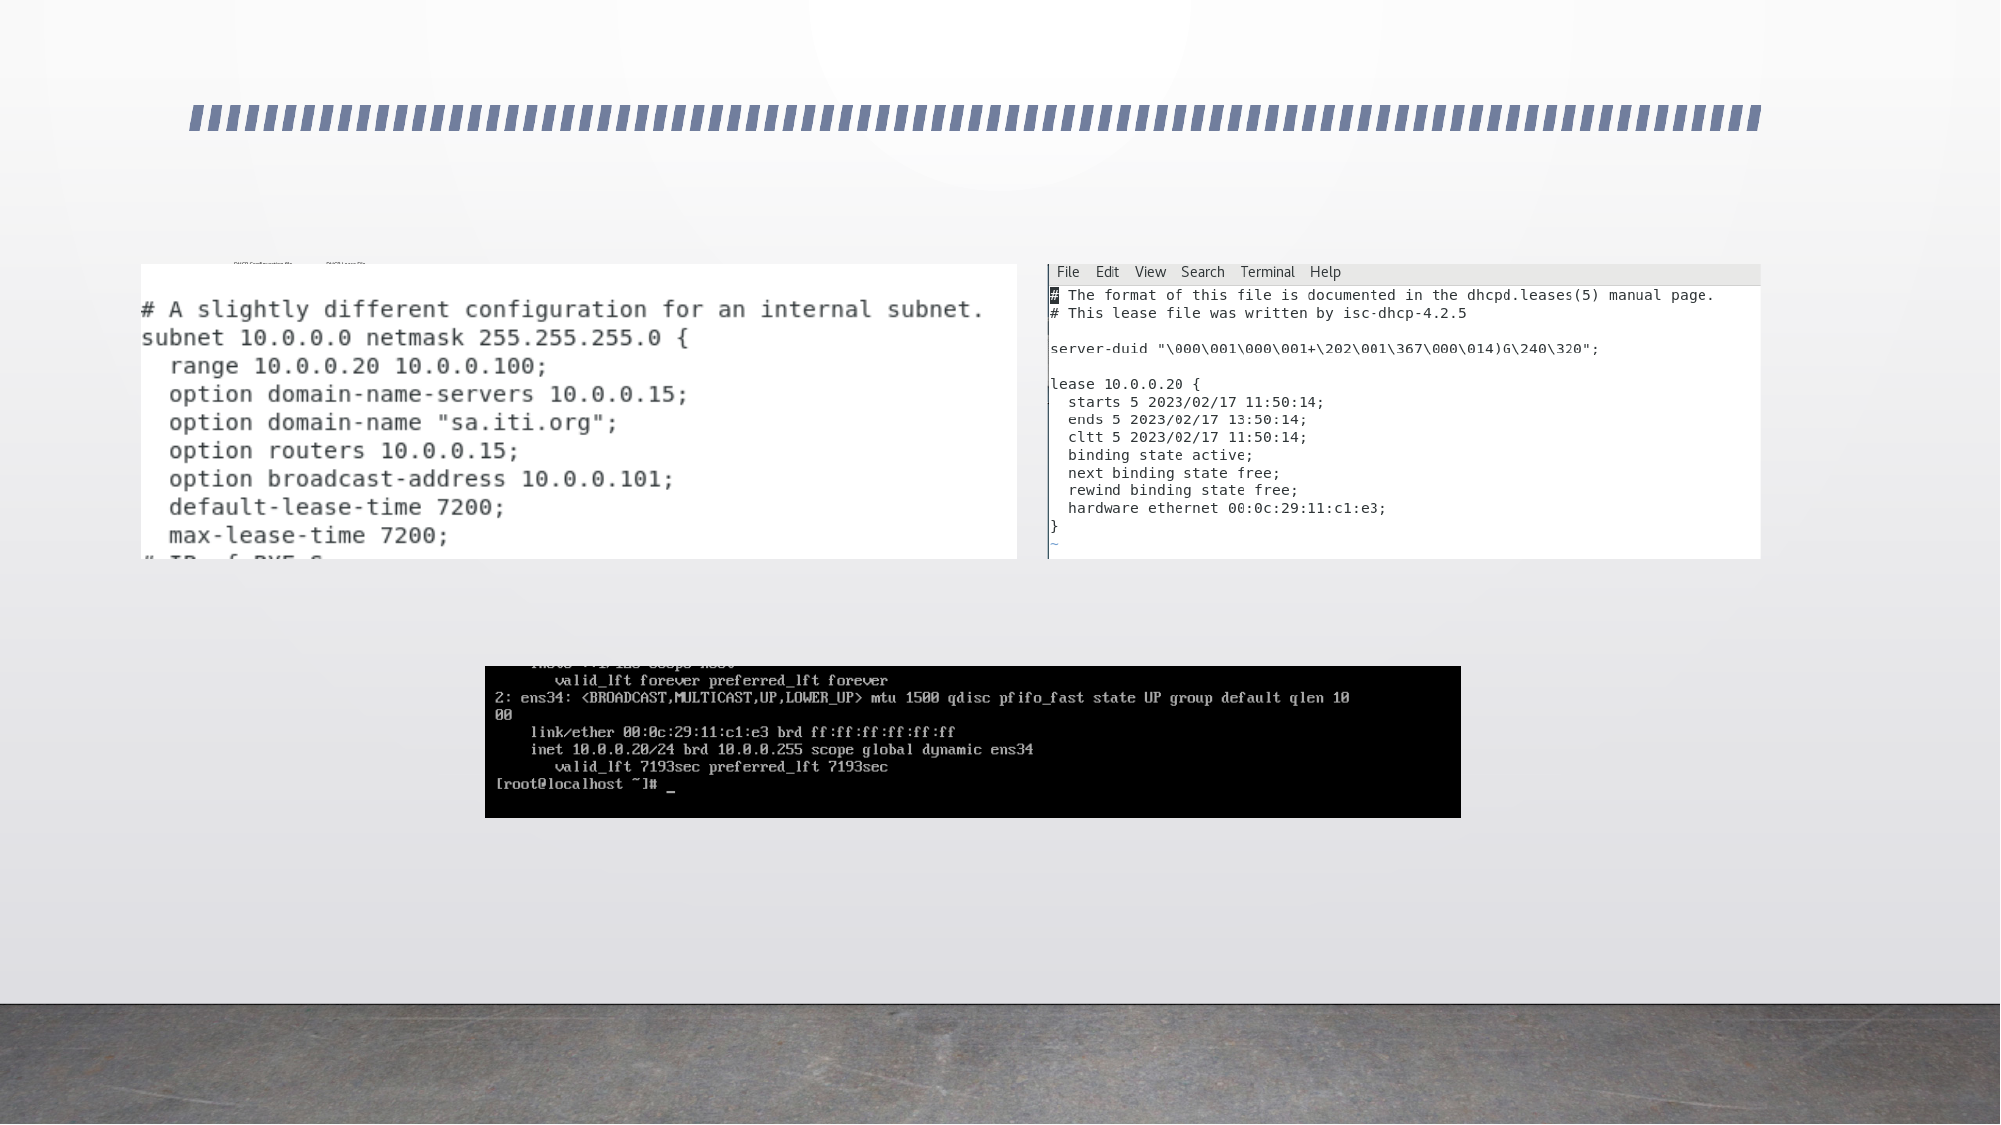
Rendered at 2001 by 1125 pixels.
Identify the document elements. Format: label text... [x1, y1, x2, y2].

picture [485, 666, 1461, 818]
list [141, 264, 1017, 559]
picture [1047, 264, 1761, 559]
title DHCP Configuration file DHCP Lease File Client gets the IP from the specified range [185, 156, 1761, 329]
picture [0, 1004, 2000, 1124]
